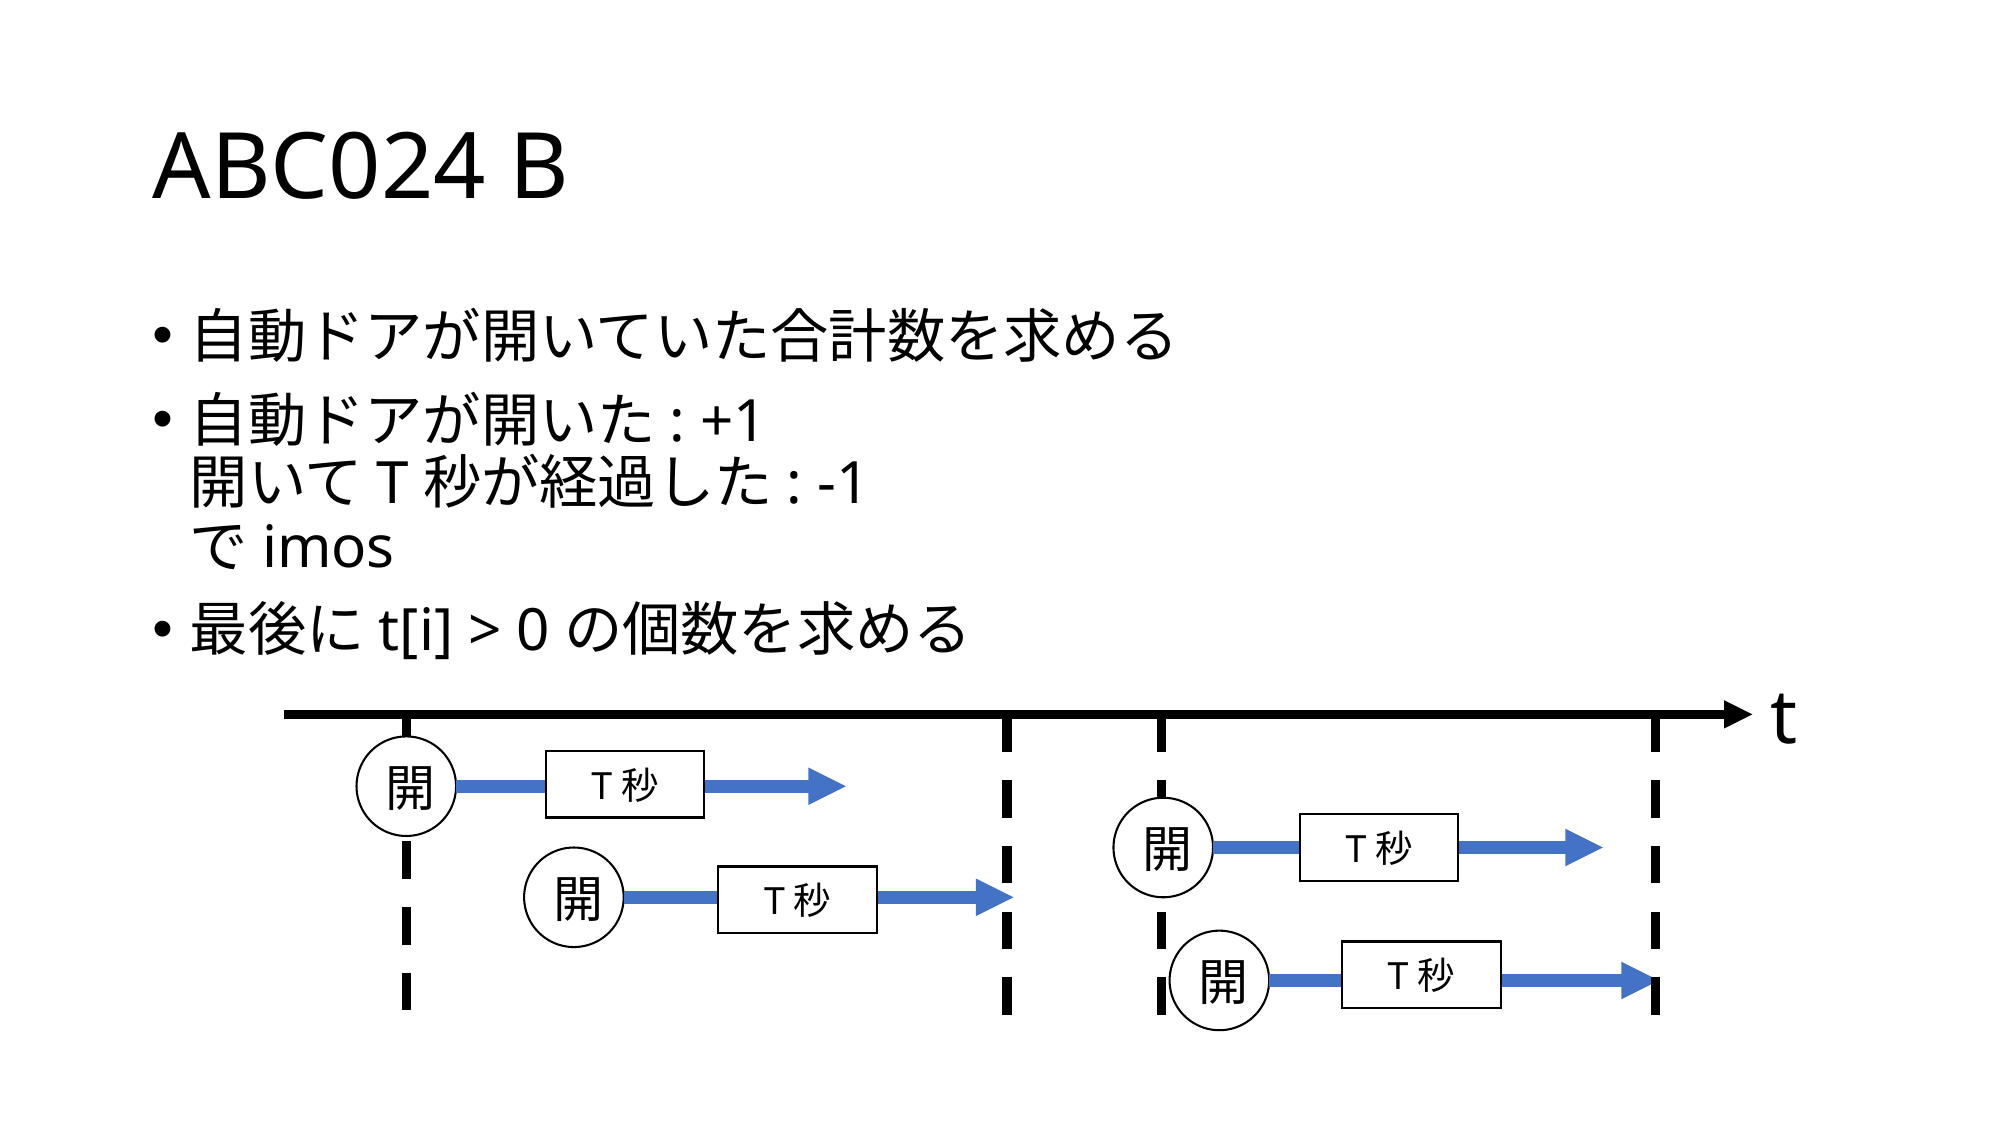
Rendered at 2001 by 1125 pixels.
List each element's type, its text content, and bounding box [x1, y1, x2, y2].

text_box T秒 [545, 787, 705, 819]
text_box T秒 [717, 898, 878, 934]
text_box t [1755, 661, 1827, 767]
text_box 開 [1168, 929, 1270, 1032]
text_box T秒 [1299, 848, 1459, 882]
text_box T秒 [1341, 940, 1502, 980]
title ABC024 B [137, 59, 1863, 278]
text_box T秒 [1341, 981, 1502, 1009]
text_box 開 [355, 735, 406, 838]
text_box 開 [523, 846, 625, 949]
text_box T秒 [717, 865, 878, 897]
text_box T秒 [545, 750, 705, 786]
text_box 開 [1162, 796, 1214, 899]
text_box T秒 [1299, 813, 1459, 847]
text_box 開 [1112, 796, 1161, 899]
text_box 開 [407, 735, 457, 837]
list 自動ドアが開いていた合計数を求める 自動ドアが開いた: +1 開いてT秒が経過した: -1 でimos 最後にt[i] > 0の個数を求める [137, 299, 1863, 1014]
